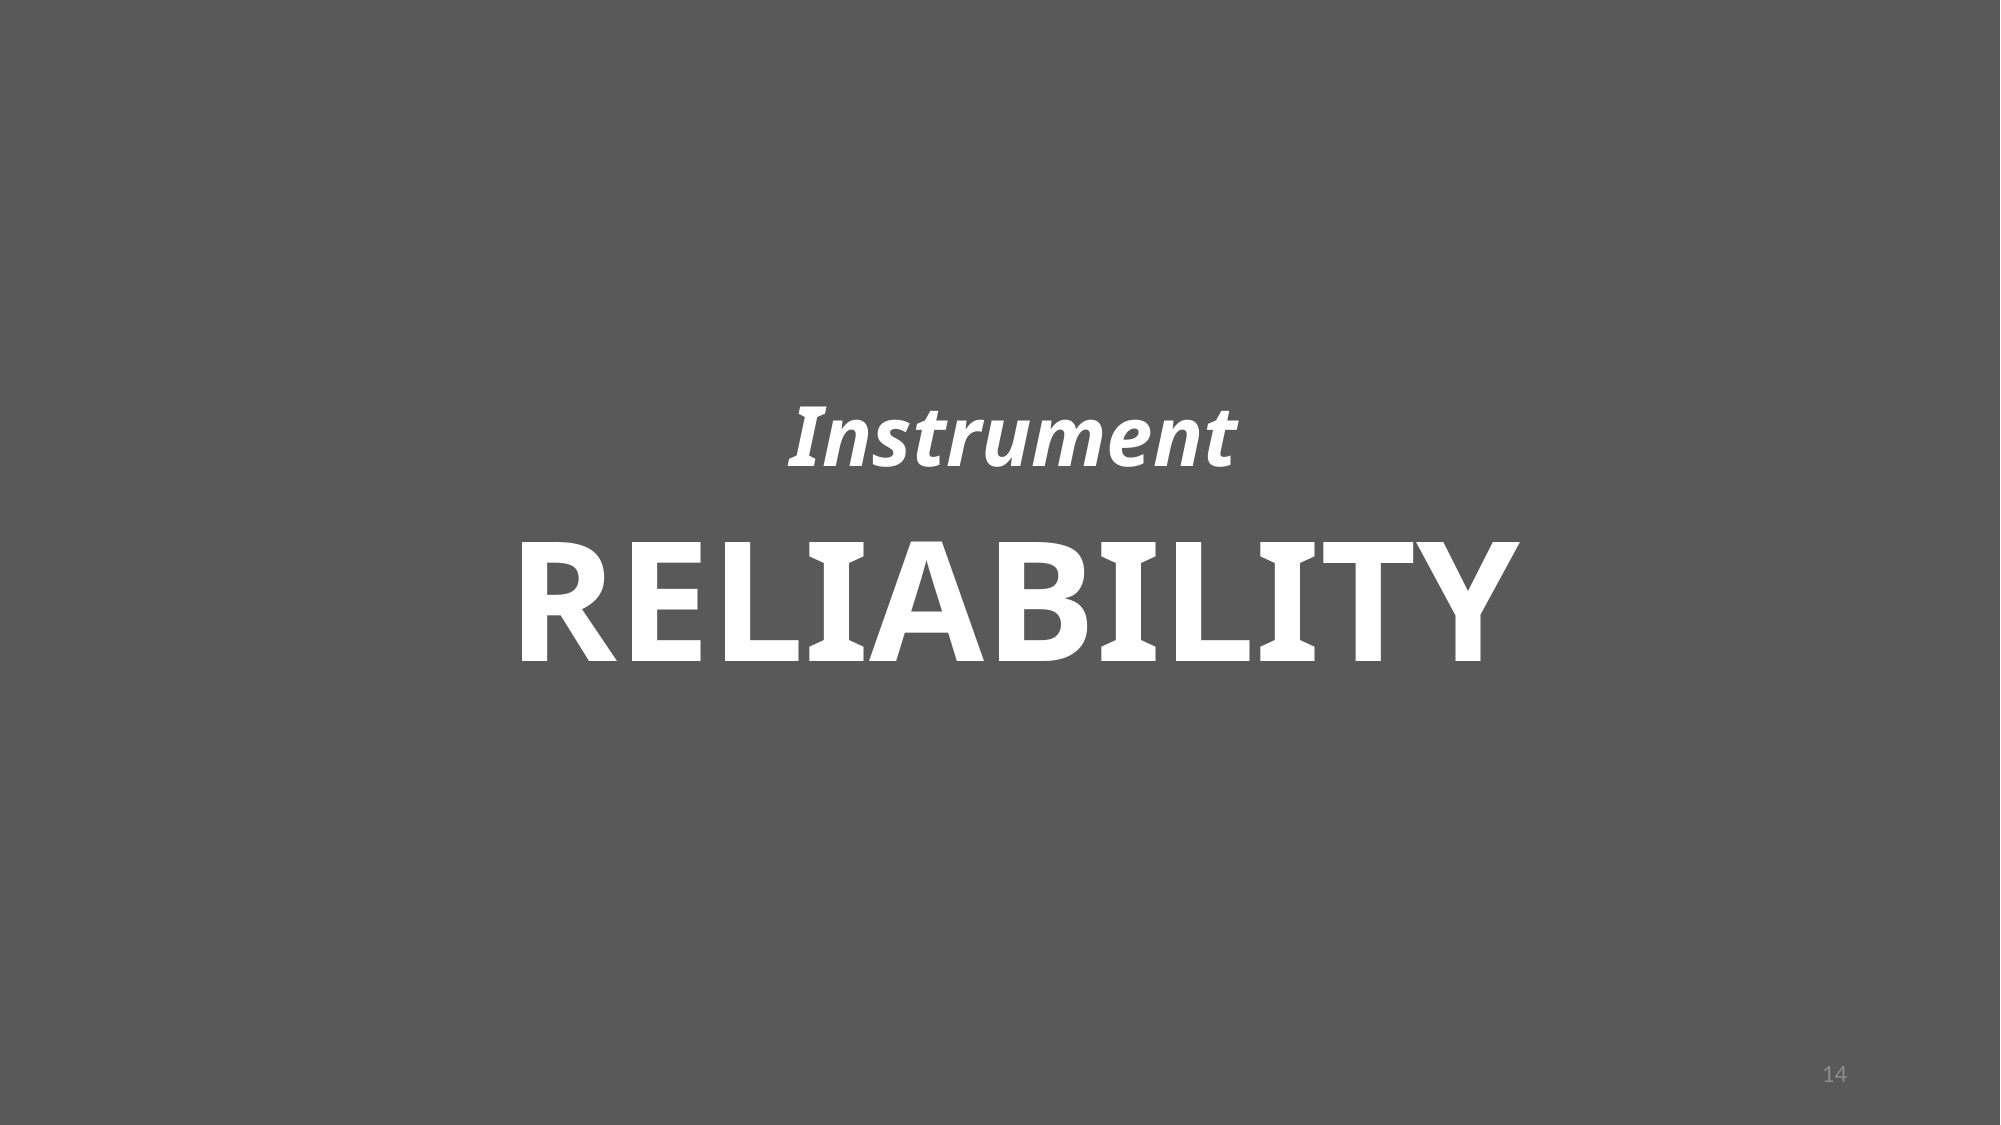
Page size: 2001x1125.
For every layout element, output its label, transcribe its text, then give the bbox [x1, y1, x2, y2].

text_box Instrument [776, 375, 1253, 491]
slide_number 14 [1412, 1042, 1863, 1103]
text_box reliability [492, 487, 1537, 703]
